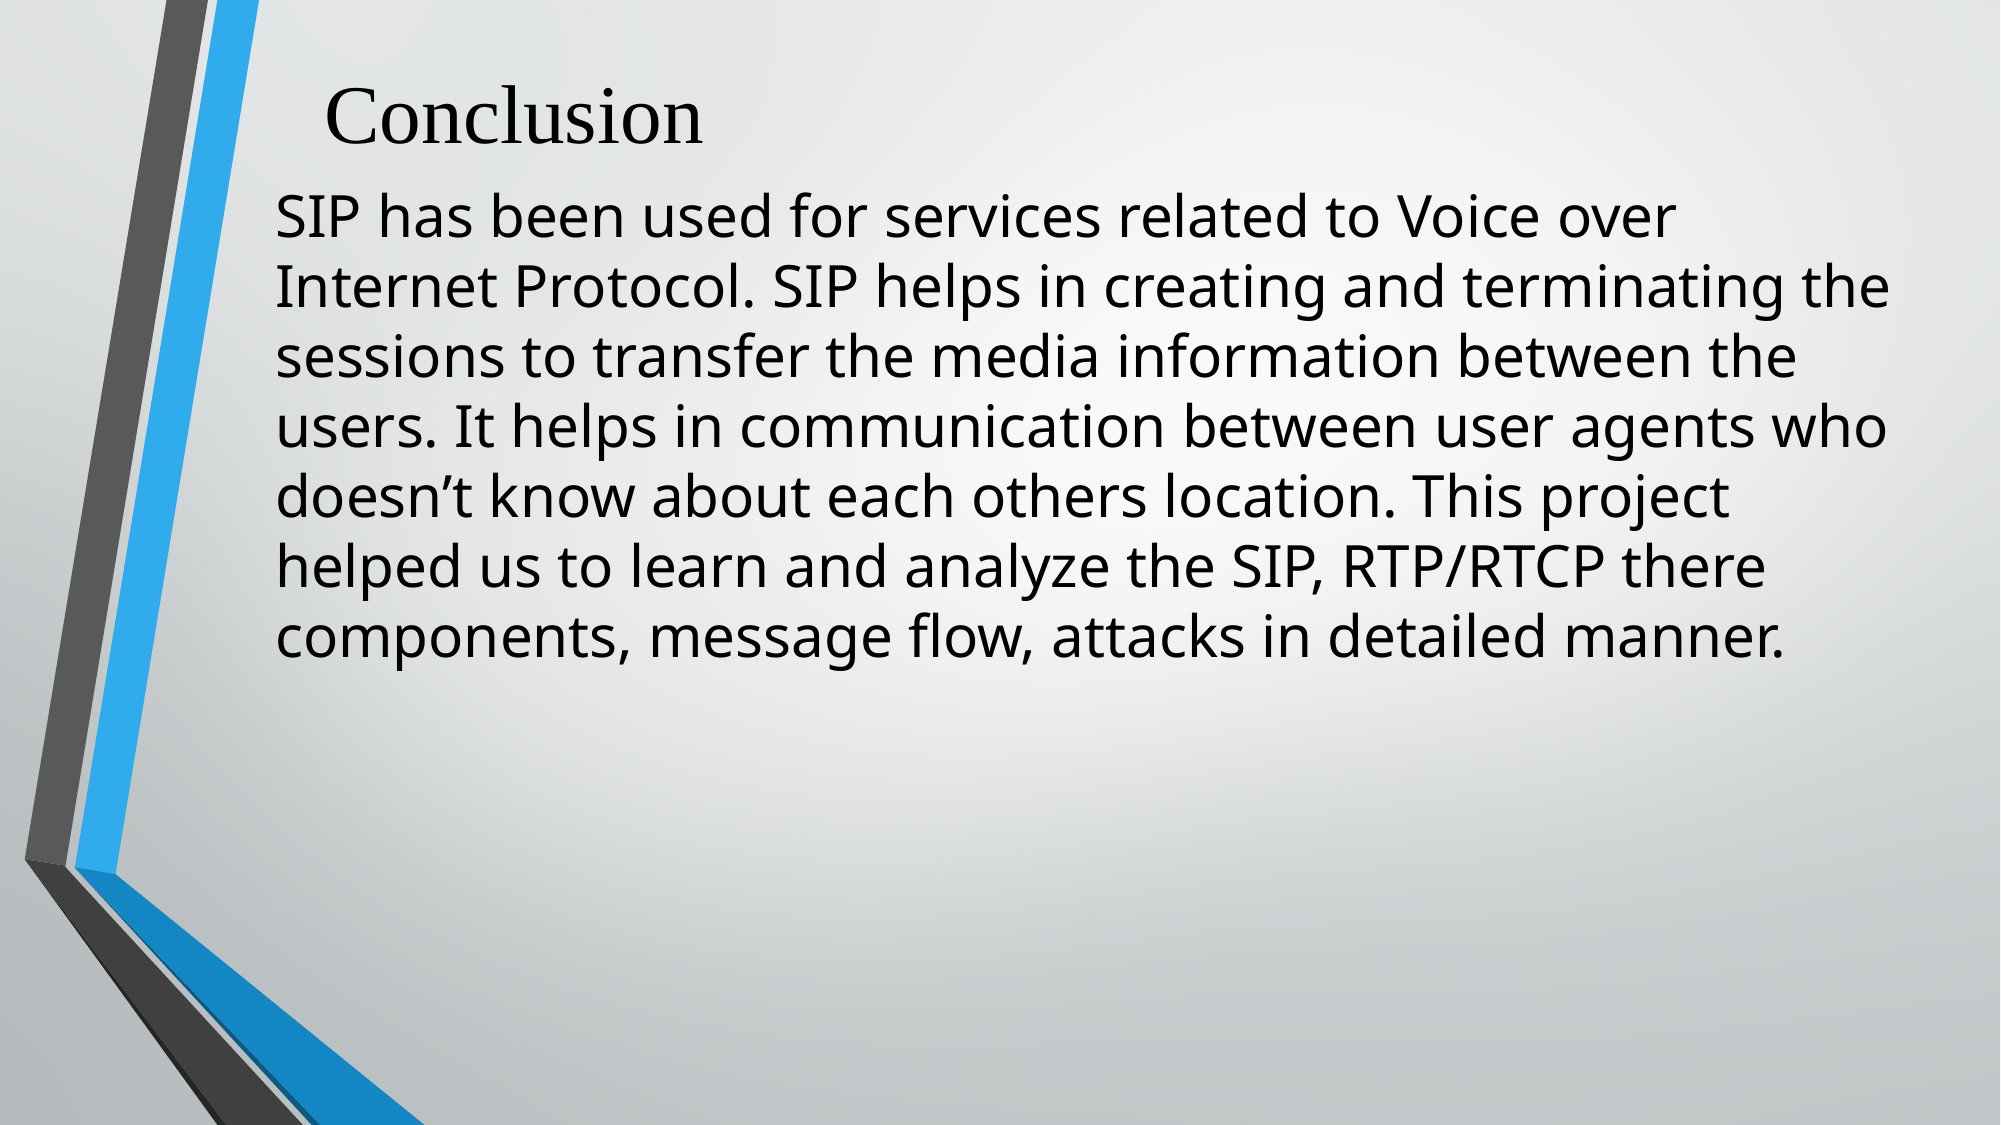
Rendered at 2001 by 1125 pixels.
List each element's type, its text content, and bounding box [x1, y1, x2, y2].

text_box Conclusion [236, 42, 792, 179]
text_box SIP has been used for services related to Voice over Internet Protocol. SIP helps in creating and terminating the sessions to transfer the media information between the users. It helps in communication between user agents who doesn’t know about each others location. This project helped us to learn and analyze the SIP, RTP/RTCP there components, message flow, attacks in detailed manner. [260, 171, 1912, 677]
